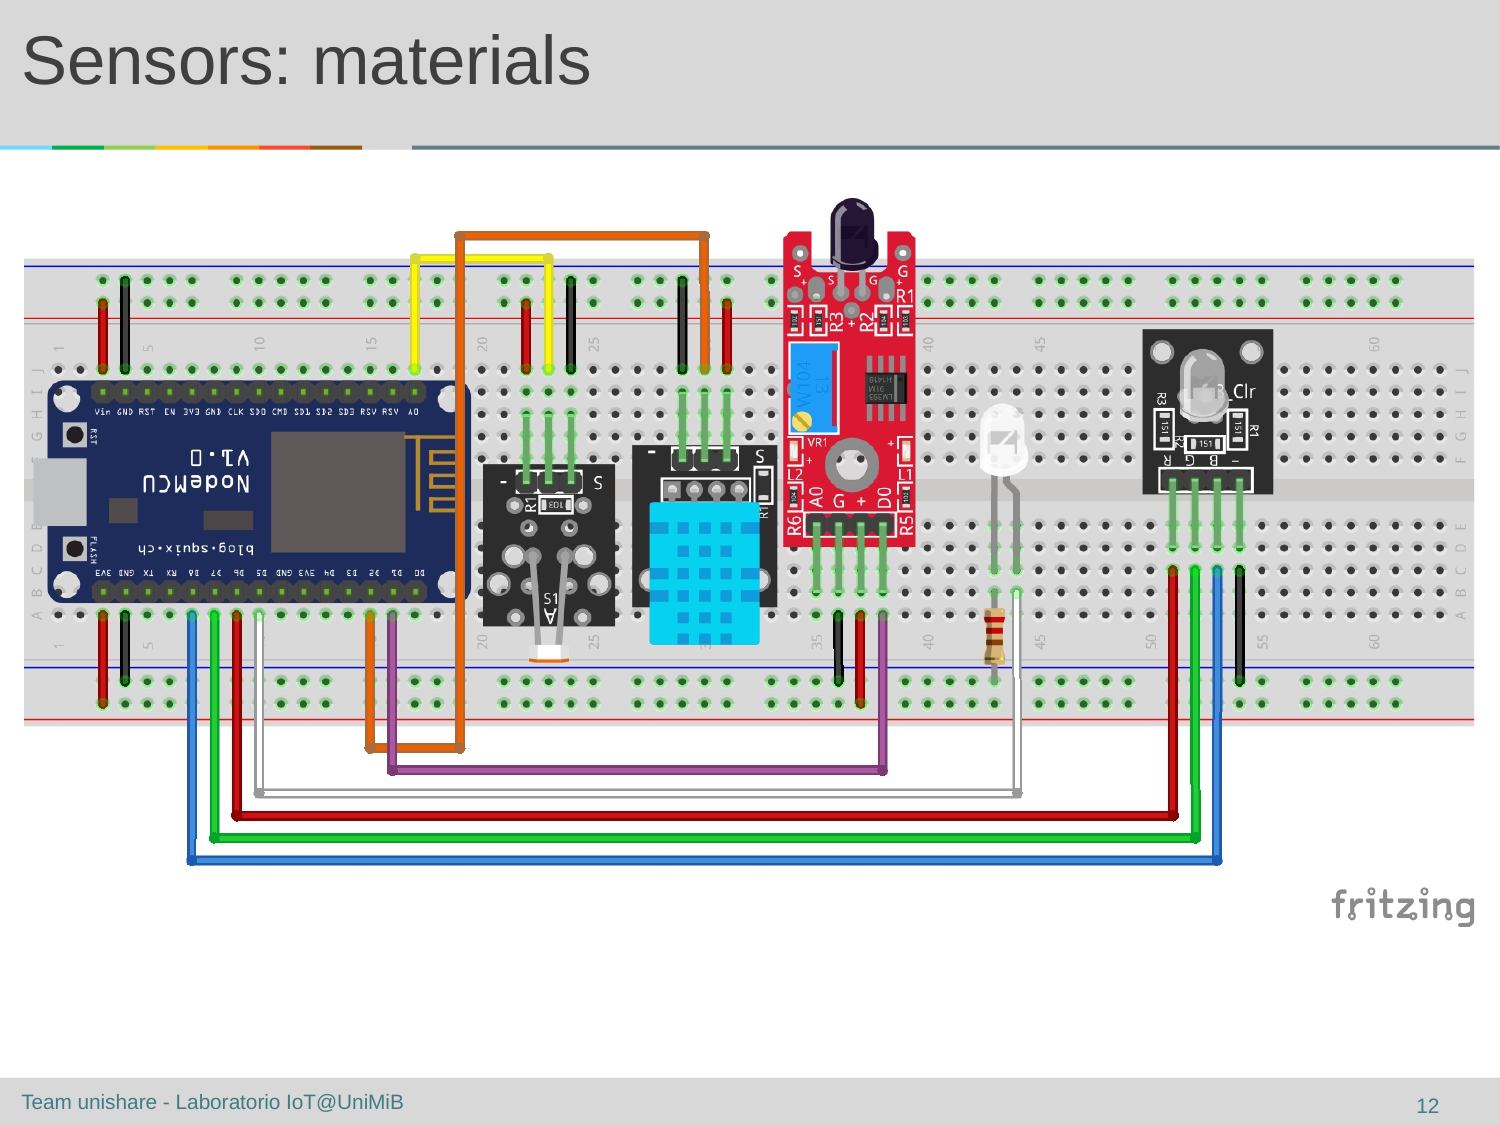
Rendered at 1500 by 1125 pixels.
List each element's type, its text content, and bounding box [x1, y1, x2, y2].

slide_number ‹#› [1355, 1087, 1461, 1124]
title Sensors: materials [0, 0, 1500, 110]
picture [24, 197, 1476, 928]
footer Team unishare - Laboratorio IoT@UniMiB [0, 1090, 600, 1112]
